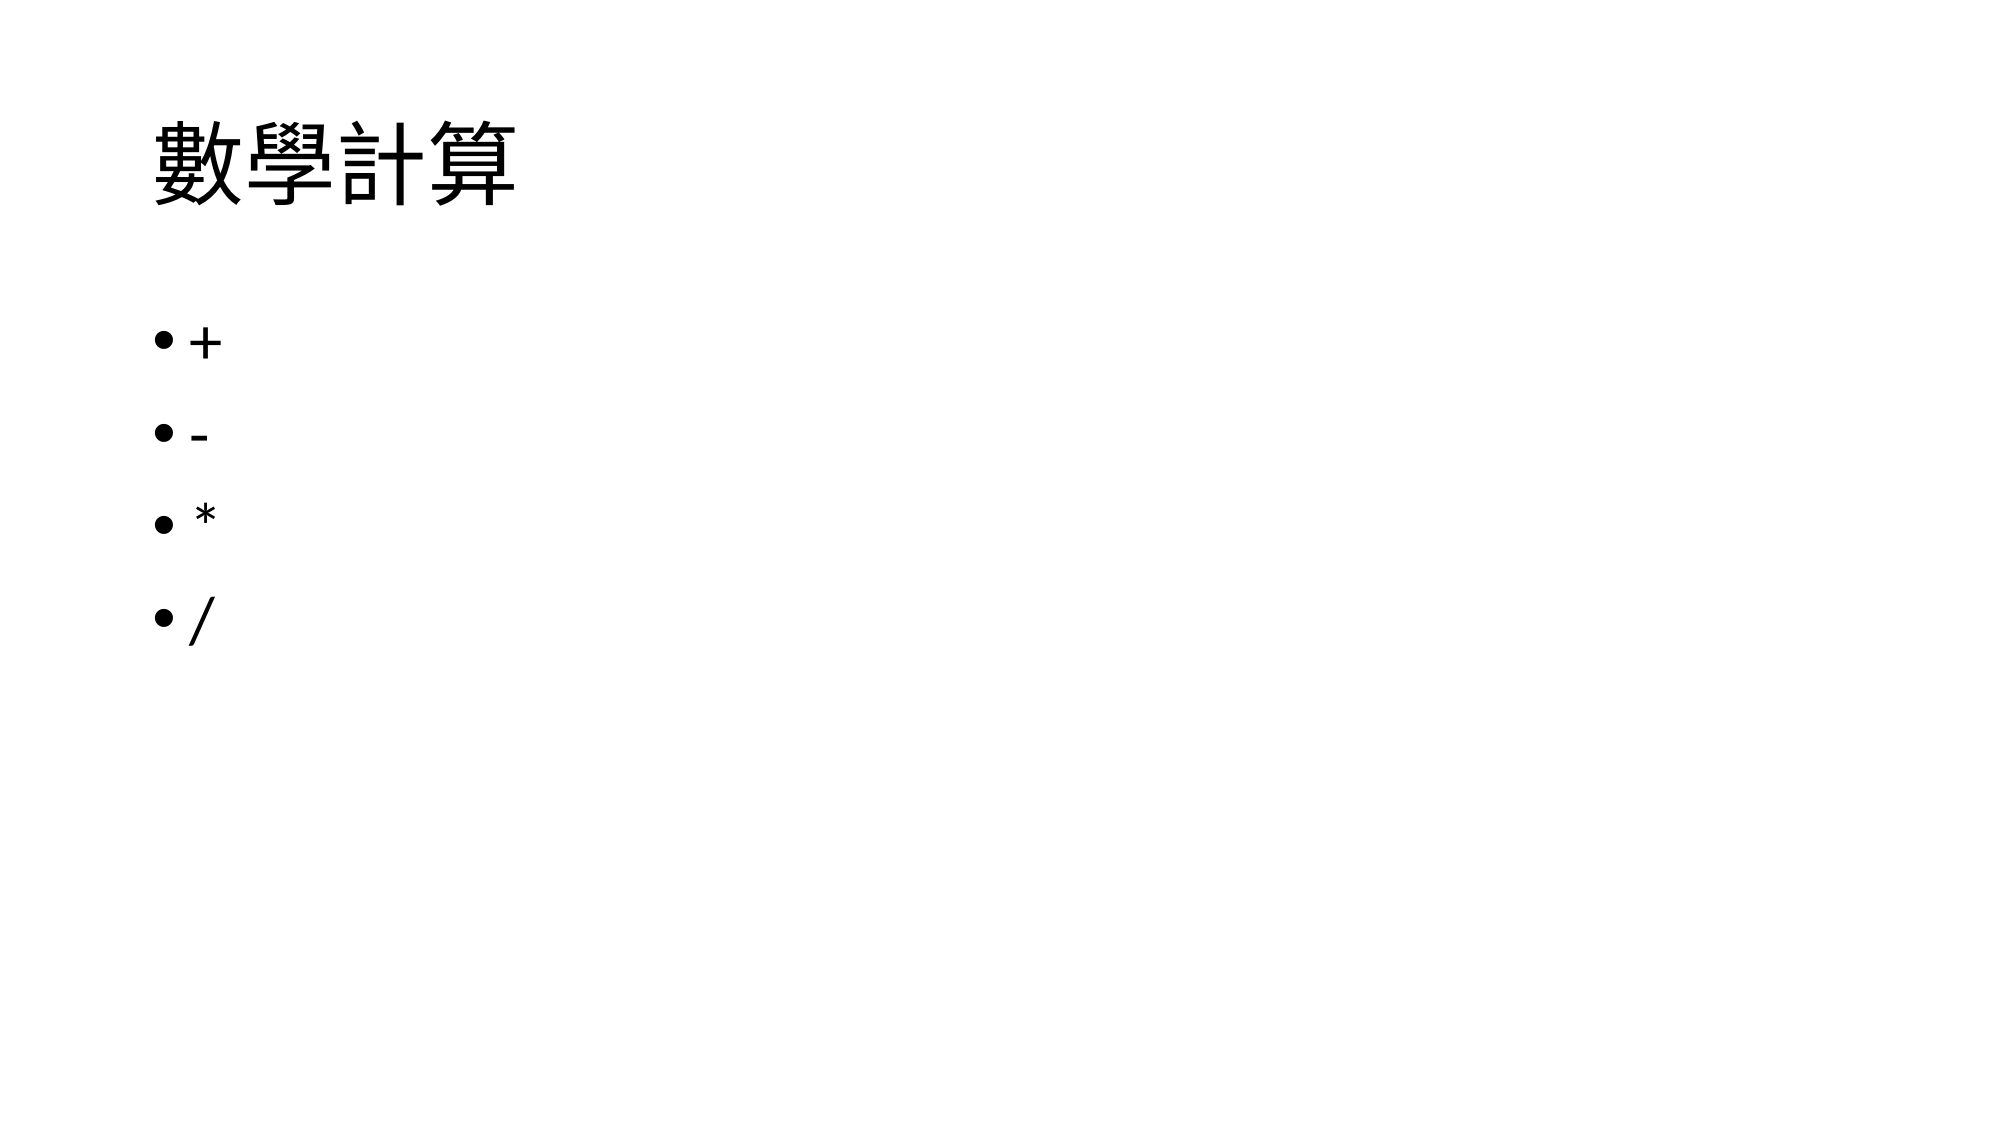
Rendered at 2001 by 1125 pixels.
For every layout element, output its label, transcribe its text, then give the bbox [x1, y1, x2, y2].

title 數學計算 [137, 59, 1863, 278]
list + - * / [137, 299, 1863, 1014]
